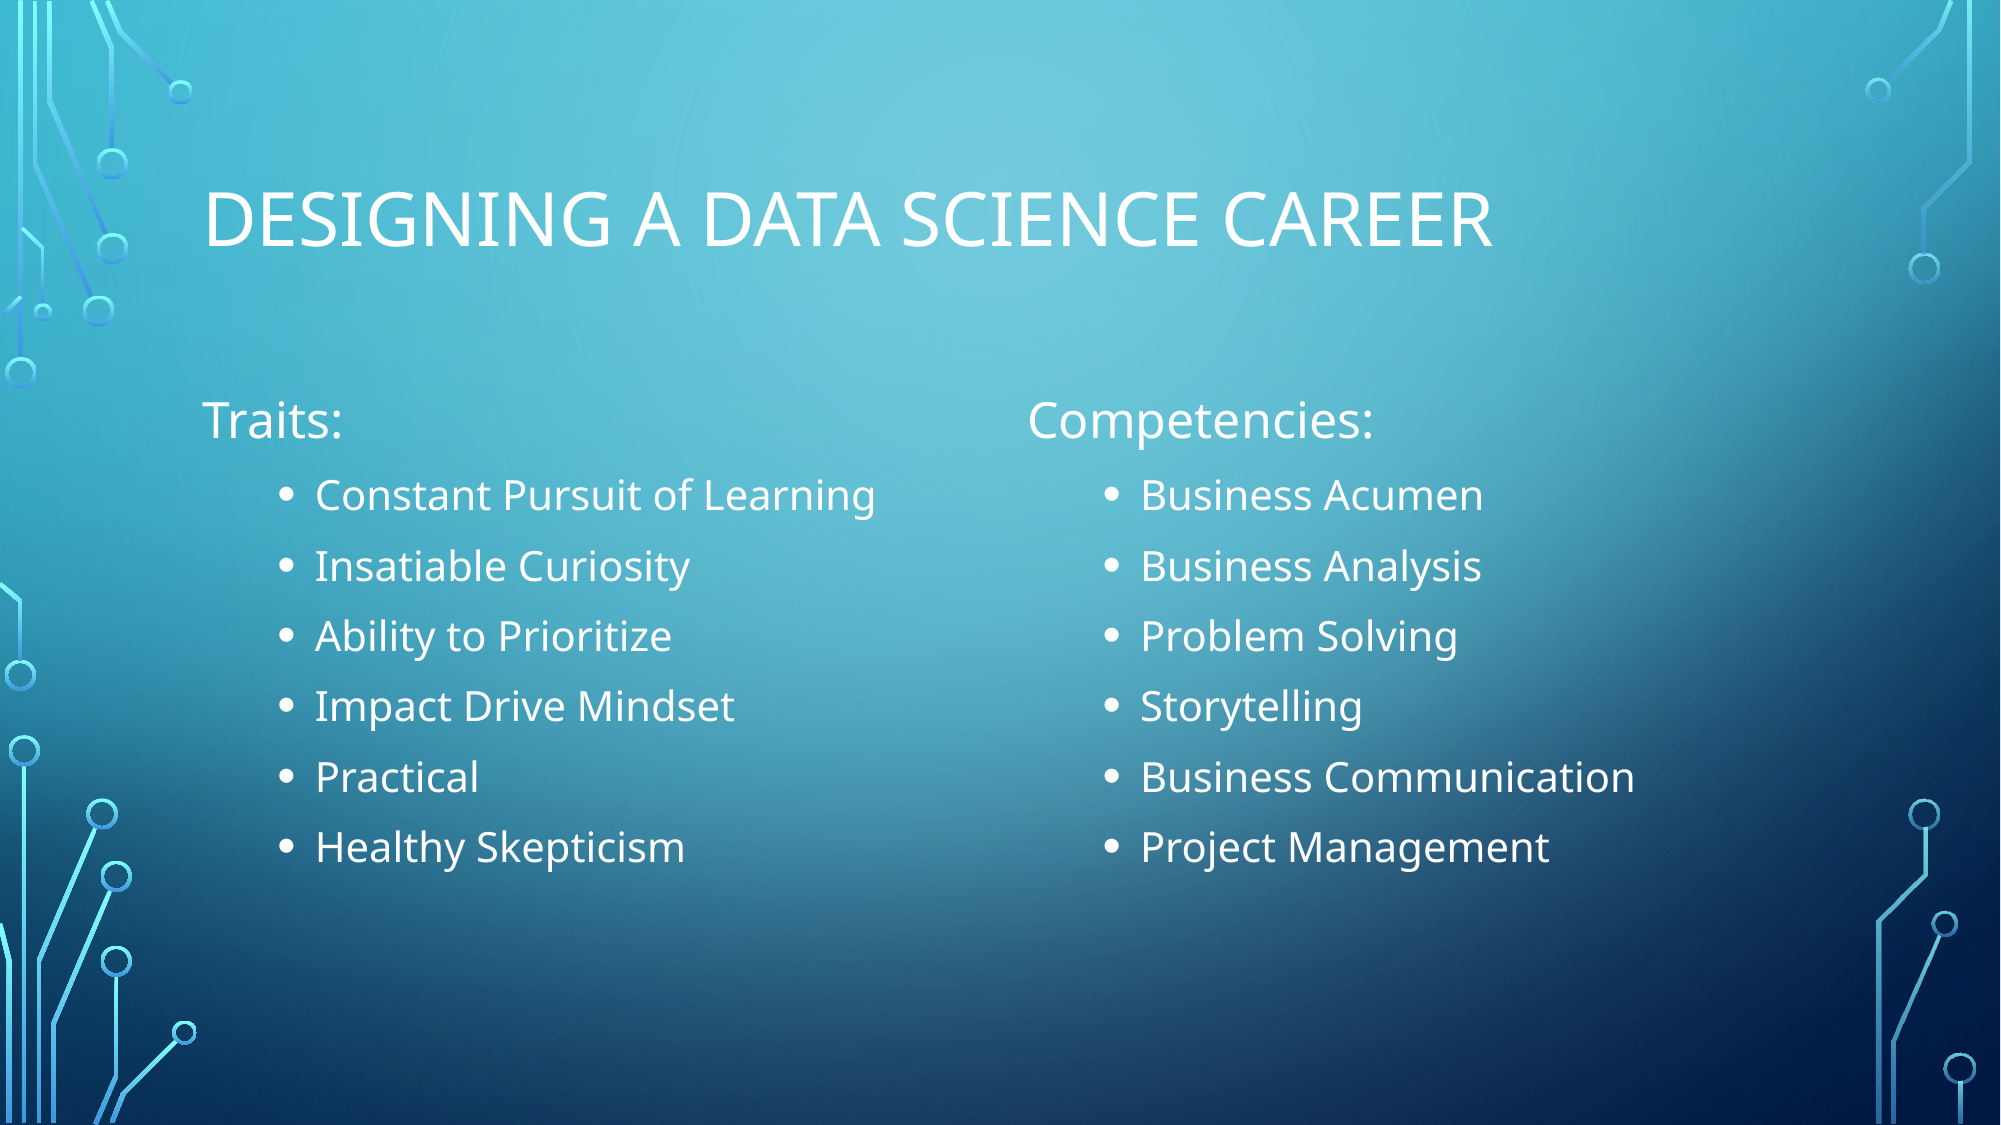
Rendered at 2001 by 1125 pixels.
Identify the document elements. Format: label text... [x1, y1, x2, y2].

list Traits: Constant Pursuit of Learning Insatiable Curiosity Ability to Prioritize Impact Drive Mindset Practical Healthy Skepticism [187, 369, 988, 950]
title Designing a data Science career [187, 101, 1813, 344]
list Competencies: Business Acumen Business Analysis Problem Solving Storytelling Business Communication Project Management [1012, 369, 1813, 950]
